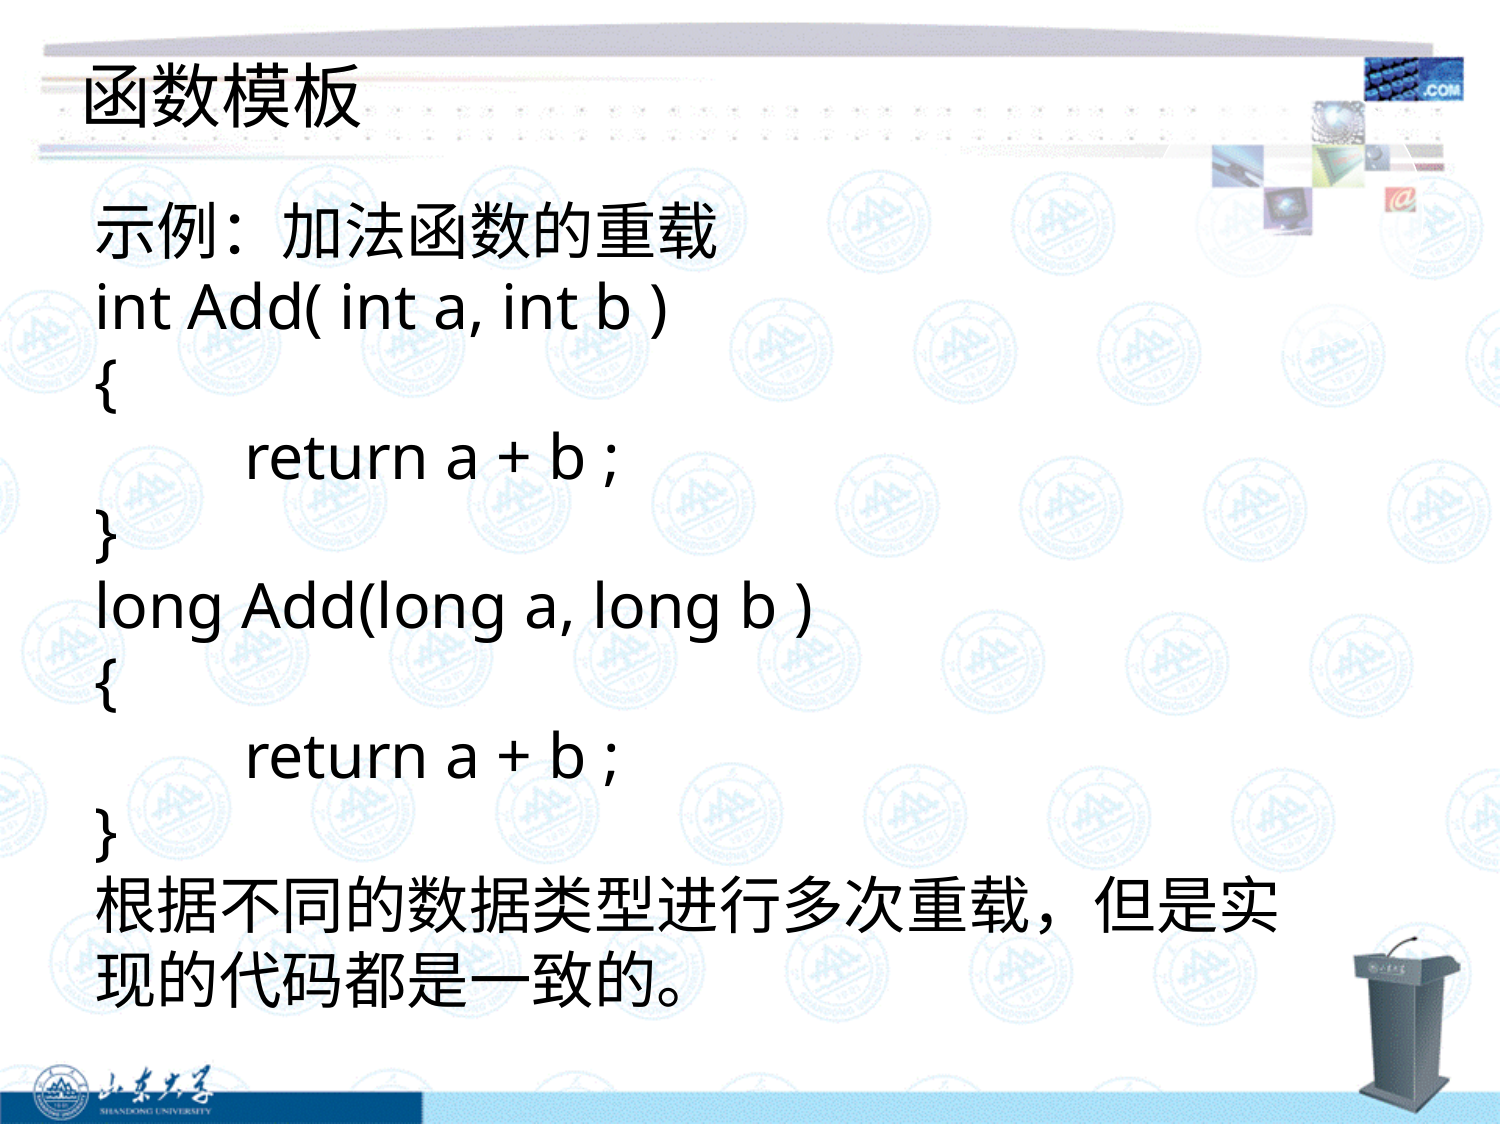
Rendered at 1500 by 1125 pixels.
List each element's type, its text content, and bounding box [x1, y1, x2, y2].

text_box 示例：加法函数的重载 int Add( int a, int b ) { return a + b ; } long Add(long a, long b ) { return a + b ; } 根据不同的数据类型进行多次重载，但是实现的代码都是一致的。 [79, 188, 1344, 718]
title 函数模板 [64, 0, 1344, 188]
picture [0, 1, 1500, 1124]
